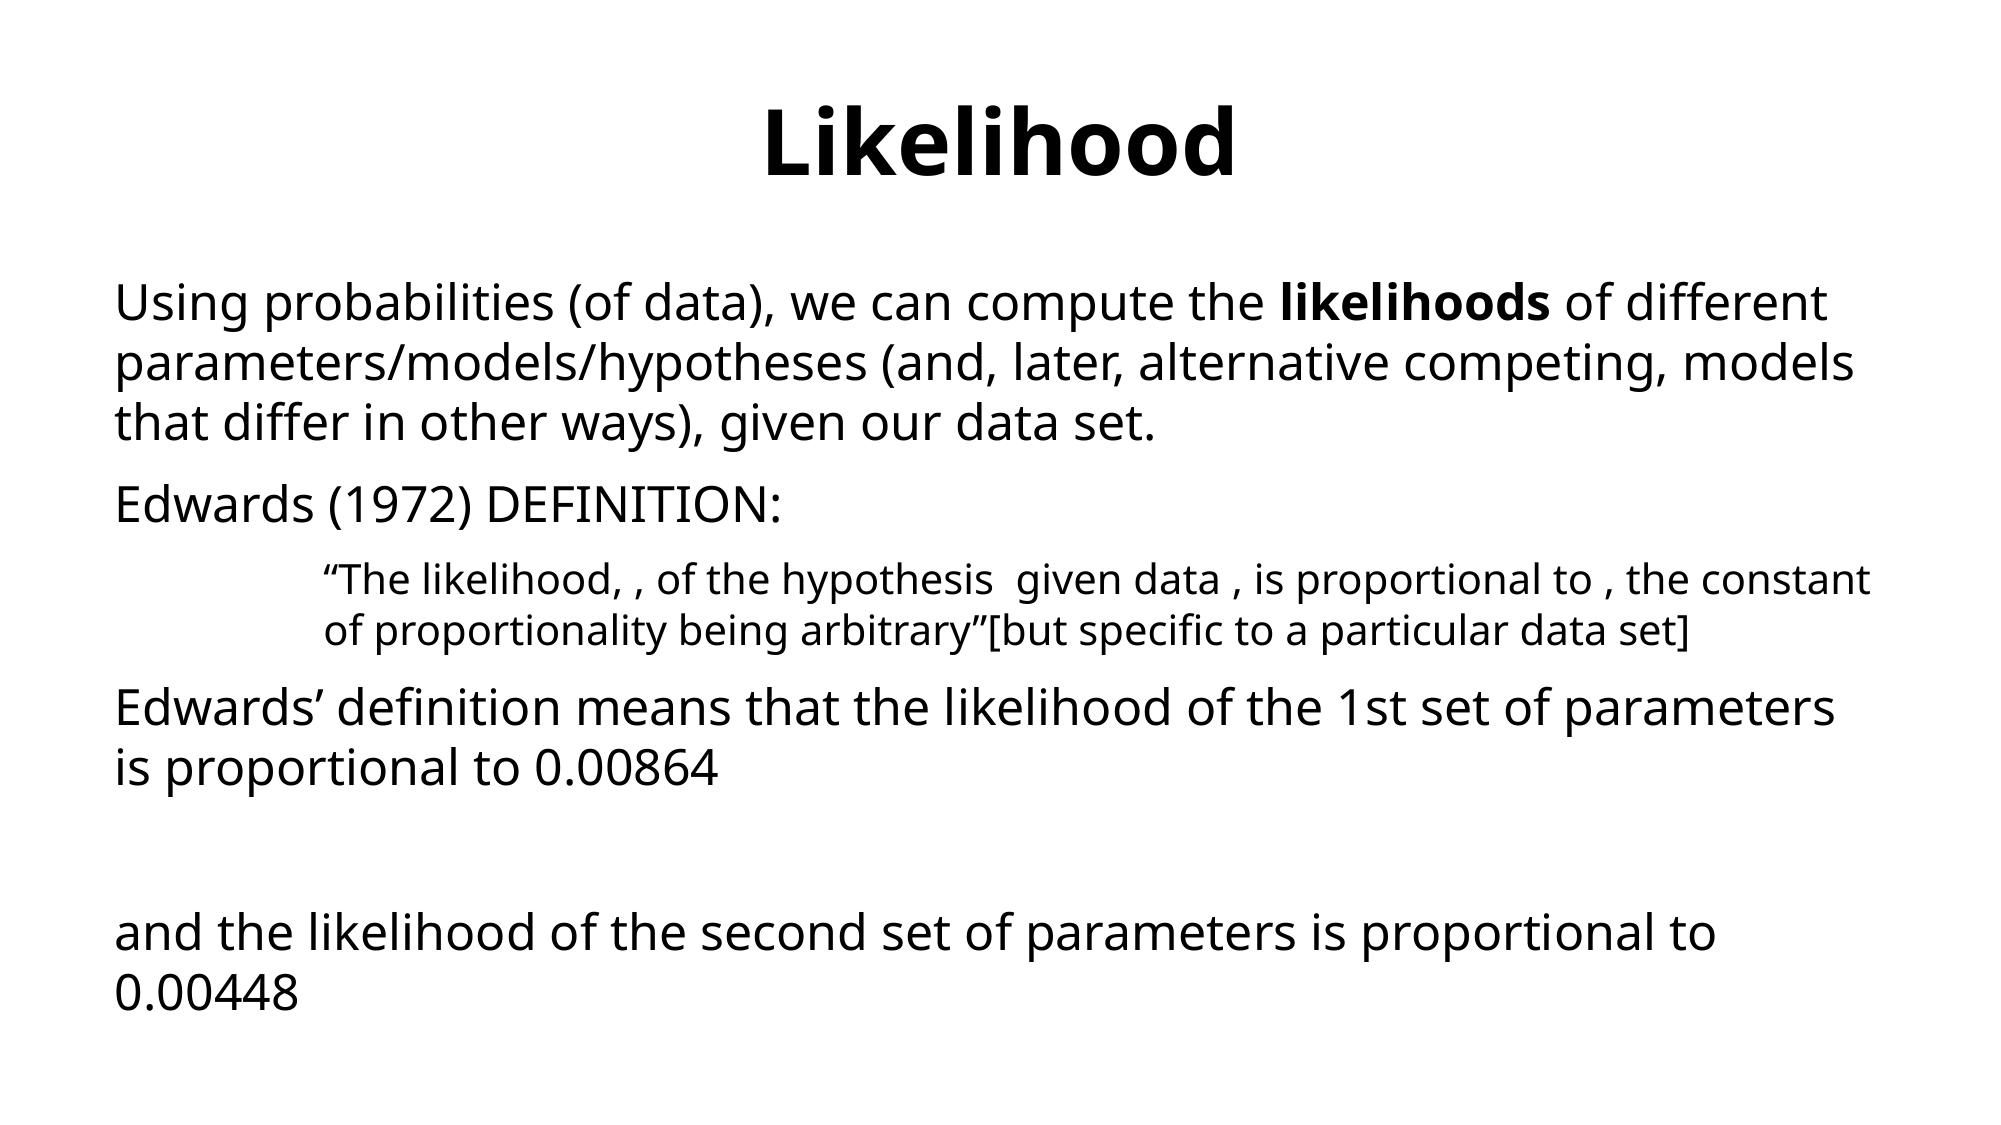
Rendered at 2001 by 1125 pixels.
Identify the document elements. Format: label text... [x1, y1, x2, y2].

title Likelihood [99, 45, 1900, 233]
